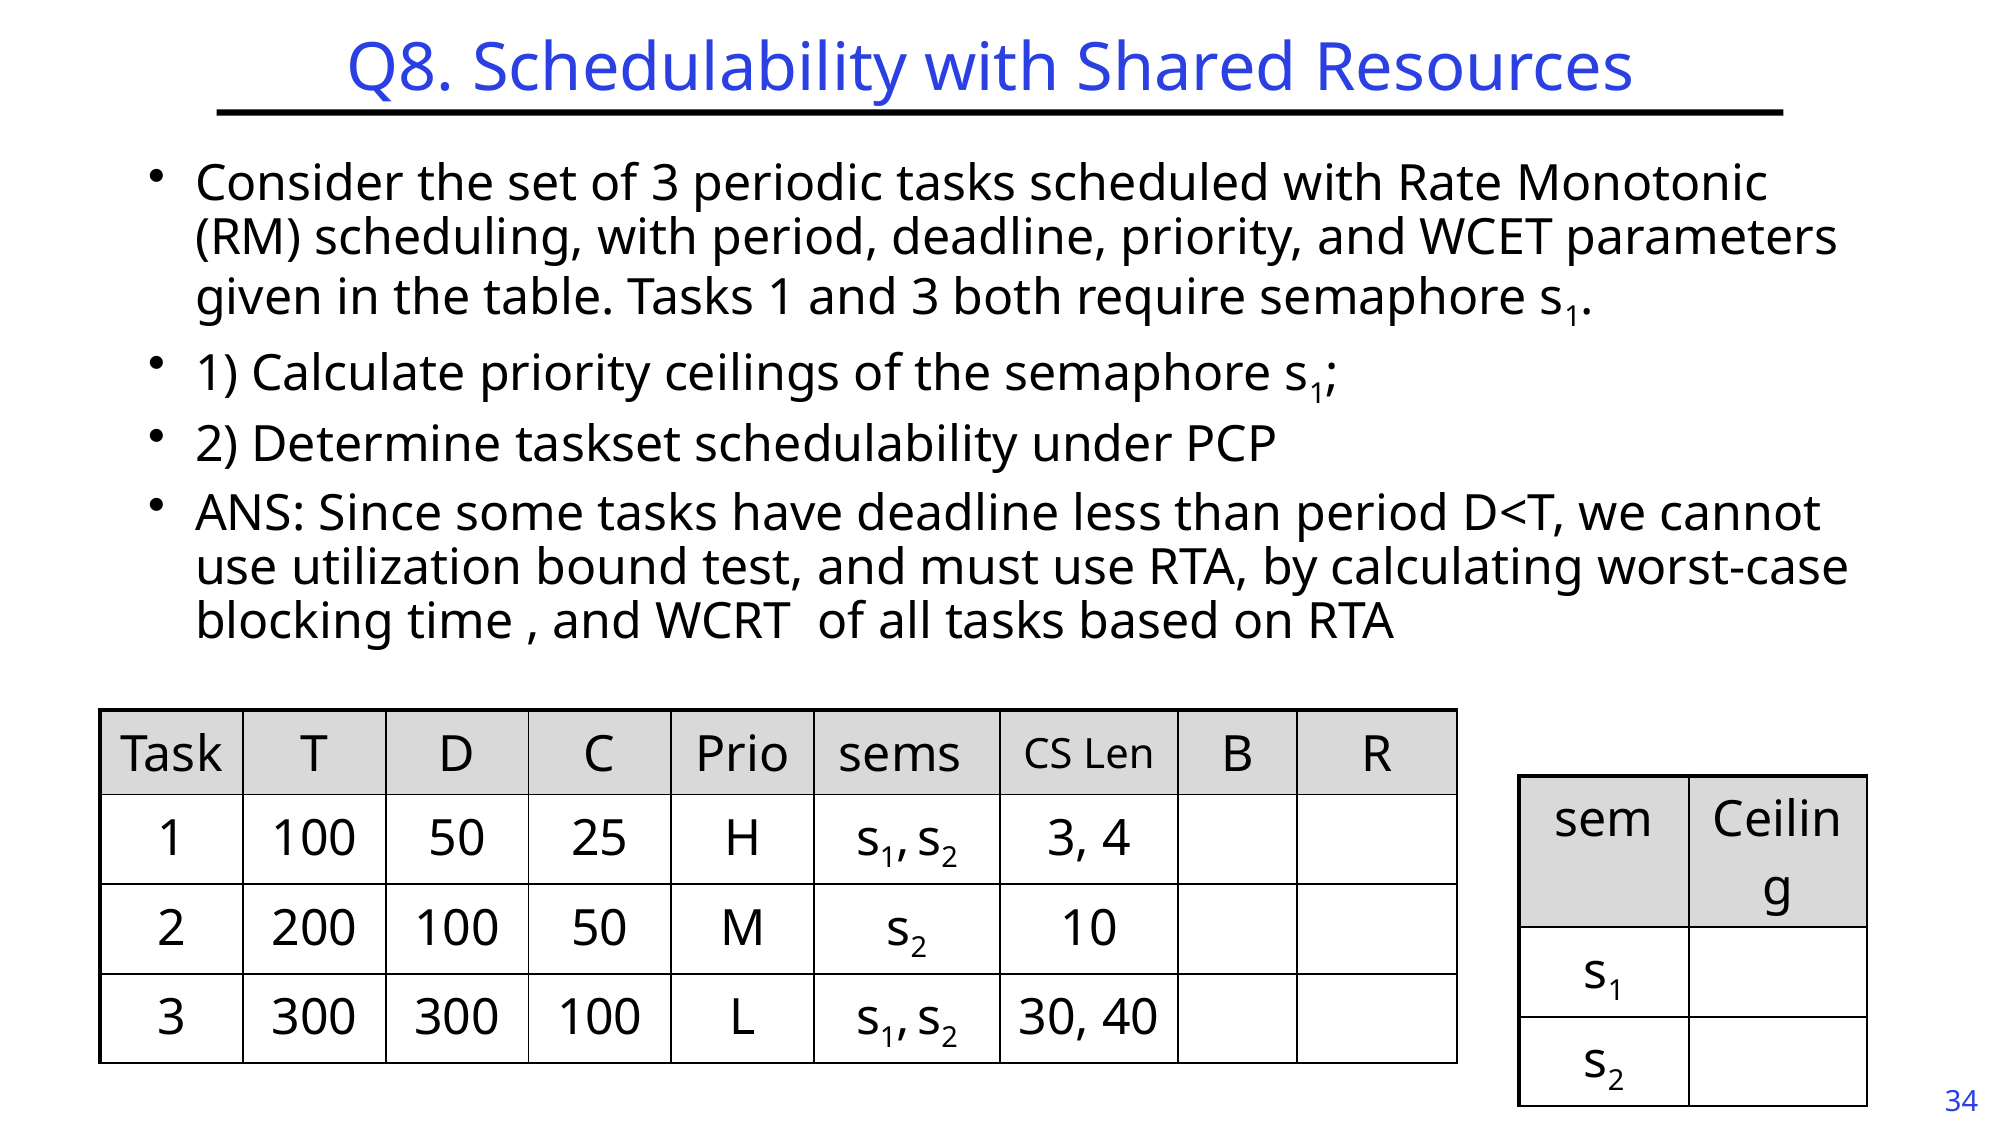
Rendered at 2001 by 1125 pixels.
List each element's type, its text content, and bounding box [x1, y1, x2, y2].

table_cell s2 [815, 885, 999, 973]
table_cell [1298, 885, 1456, 973]
table_header D [387, 712, 528, 794]
table_cell 3 [102, 975, 242, 1062]
table_header sems [815, 712, 999, 794]
title Q8. Schedulability with Shared Resources [216, 24, 1784, 113]
table_cell [1179, 885, 1296, 973]
table_header Task [102, 712, 242, 794]
table_cell H [672, 795, 813, 883]
table_cell s1, s2 [815, 795, 999, 883]
table_cell 50 [529, 885, 670, 973]
table_cell [1298, 975, 1456, 1062]
table_cell 10 [1001, 885, 1177, 973]
table_cell [1298, 795, 1456, 883]
table_cell s1 [1521, 928, 1688, 1016]
table_cell 3, 4 [1001, 795, 1177, 883]
table_cell 300 [244, 975, 385, 1062]
table_cell 200 [244, 885, 385, 973]
table_header C [529, 712, 670, 794]
table_cell s1, s2 [815, 975, 999, 1062]
table_cell 100 [529, 975, 670, 1062]
table_cell 25 [529, 795, 670, 883]
table_header B [1179, 712, 1296, 794]
table_header T [244, 712, 385, 794]
table_header CS Len [1001, 712, 1177, 794]
table_cell 1 [102, 795, 242, 883]
table_header Ceiling [1690, 778, 1866, 926]
table_cell 300 [387, 975, 528, 1062]
table_cell 2 [102, 885, 242, 973]
table_header sem [1521, 778, 1688, 926]
table_cell s2 [1521, 1018, 1688, 1105]
table_cell L [672, 975, 813, 1062]
table_cell 50 [387, 795, 528, 883]
table_header Prio [672, 712, 813, 794]
table_cell 100 [387, 885, 528, 973]
table_cell [1690, 928, 1866, 1016]
table_header R [1298, 712, 1456, 794]
table_cell [1690, 1018, 1866, 1105]
table_cell M [672, 885, 813, 973]
table_cell [1179, 795, 1296, 883]
table_cell 30, 40 [1001, 975, 1177, 1062]
table_cell 100 [244, 795, 385, 883]
table_cell [1179, 975, 1296, 1062]
